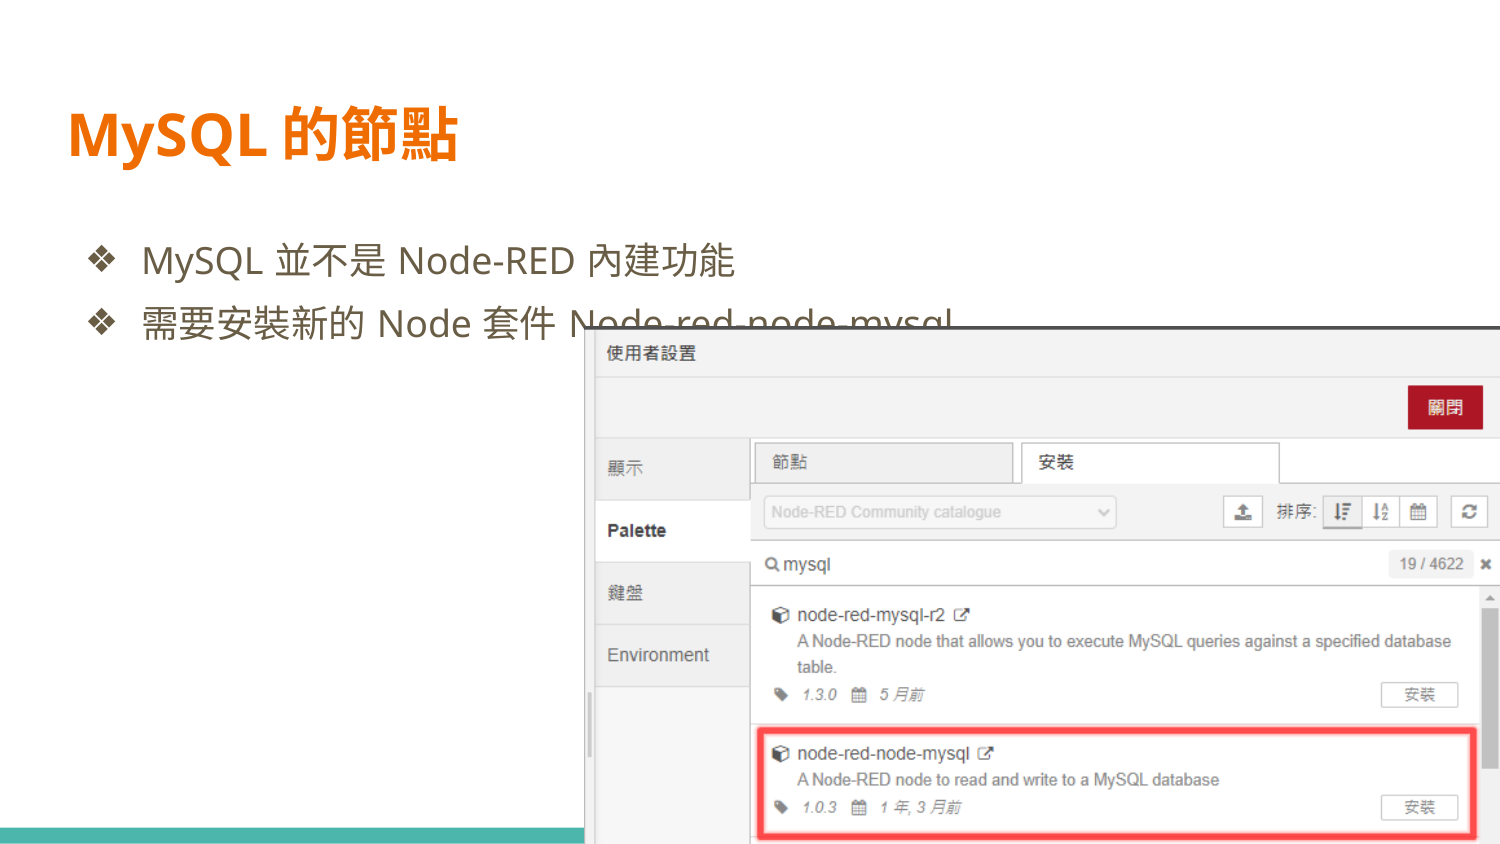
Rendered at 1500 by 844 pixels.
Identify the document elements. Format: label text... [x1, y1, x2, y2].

title MySQL的節點 [51, 72, 1449, 189]
list MySQL並不是Node-RED內建功能 需要安裝新的Node套件Node-red-node-mysql [51, 207, 1131, 750]
picture [584, 326, 1500, 844]
